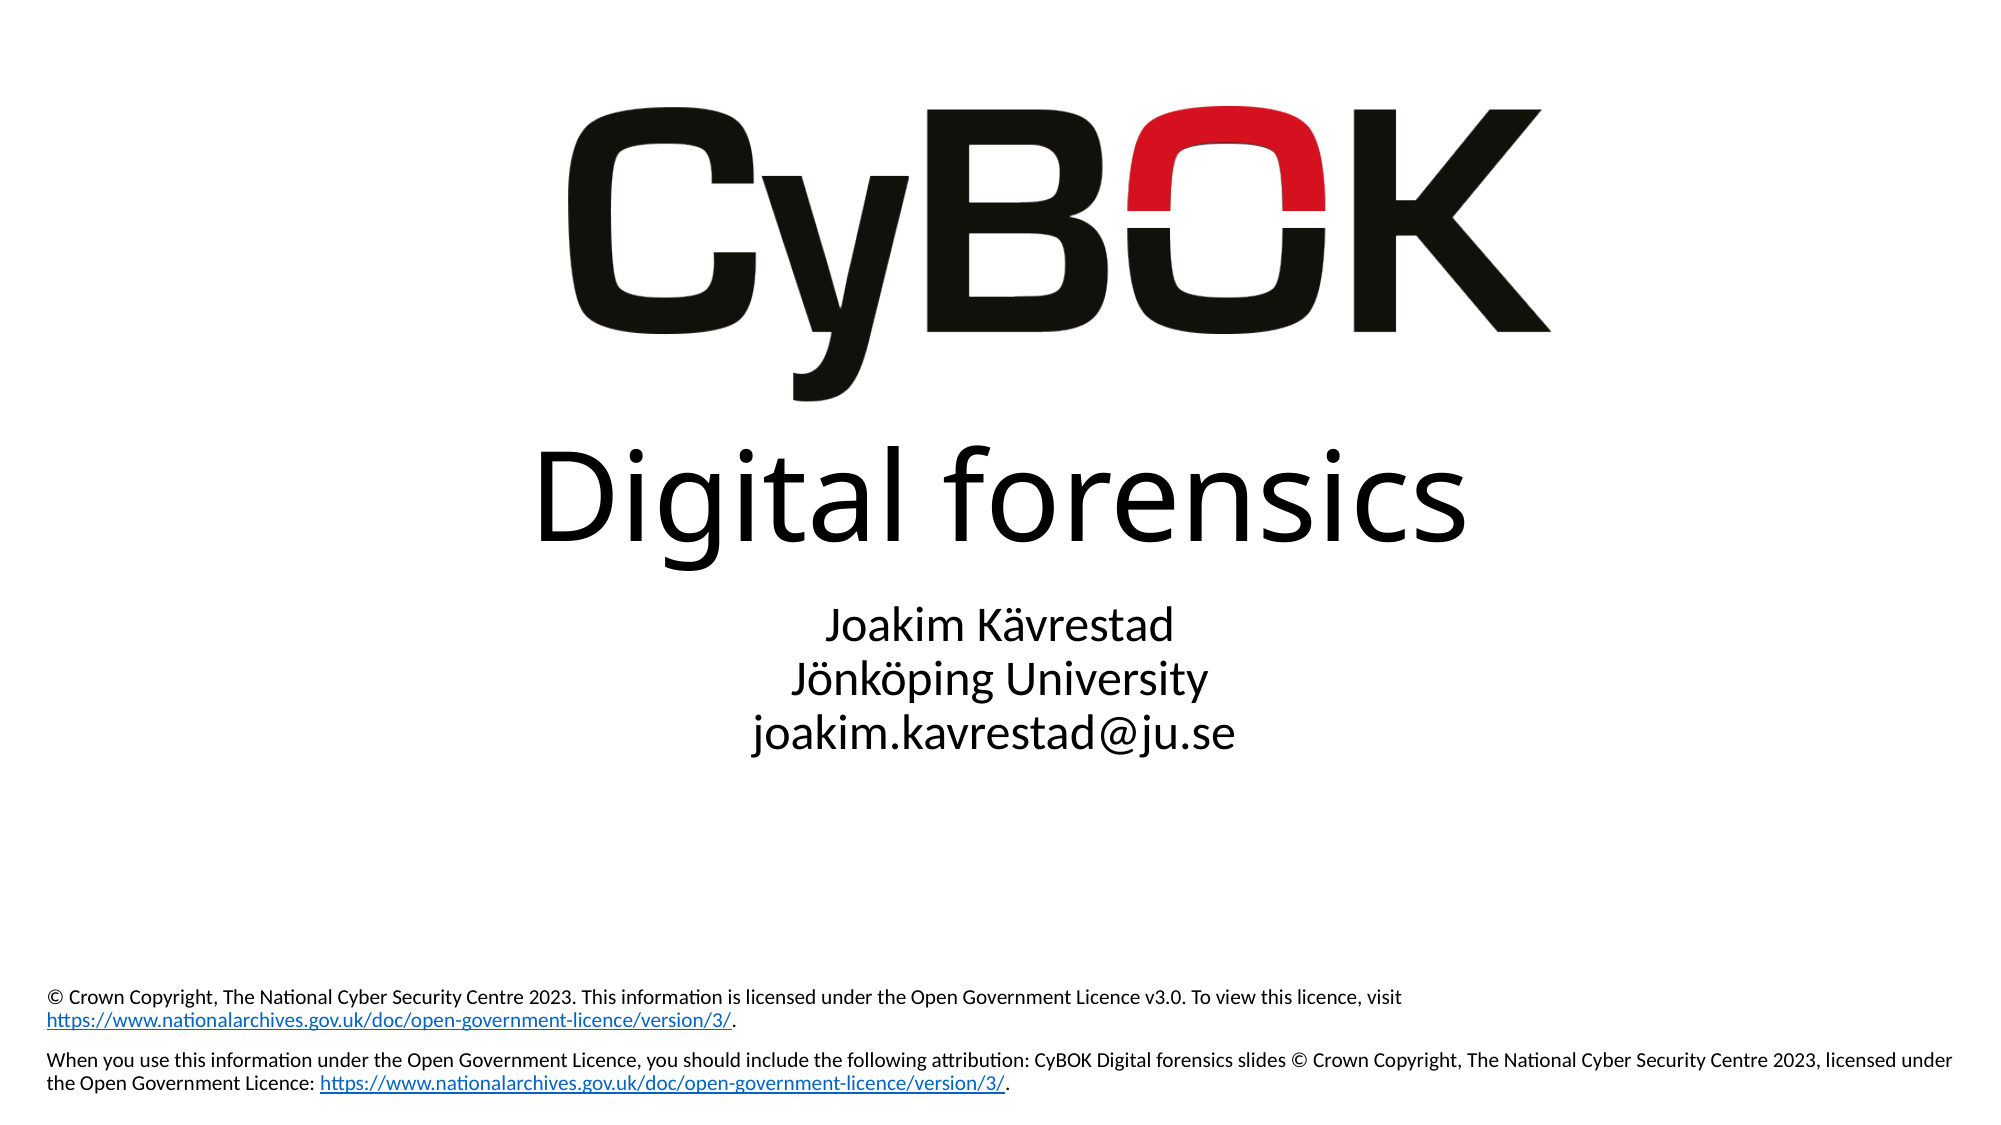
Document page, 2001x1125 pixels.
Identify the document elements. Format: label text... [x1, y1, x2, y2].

title Digital forensics [249, 184, 1750, 576]
picture [557, 75, 1565, 415]
subtitle Joakim Kävrestad Jönköping University joakim.kavrestad@ju.se [249, 590, 1750, 863]
text_box © Crown Copyright, The National Cyber Security Centre 2023. This information is licensed under the Open Government Licence v3.0. To view this licence, visit https://www.nationalarchives.gov.uk/doc/open-government-licence/version/3/. When you use this information under the Open Government Licence, you should include the following attribution: CyBOK Digital forensics slides © Crown Copyright, The National Cyber Security Centre 2023, licensed under the Open Government Licence: https://www.nationalarchives.gov.uk/doc/open-government-licence/version/3/. [31, 978, 1970, 1104]
